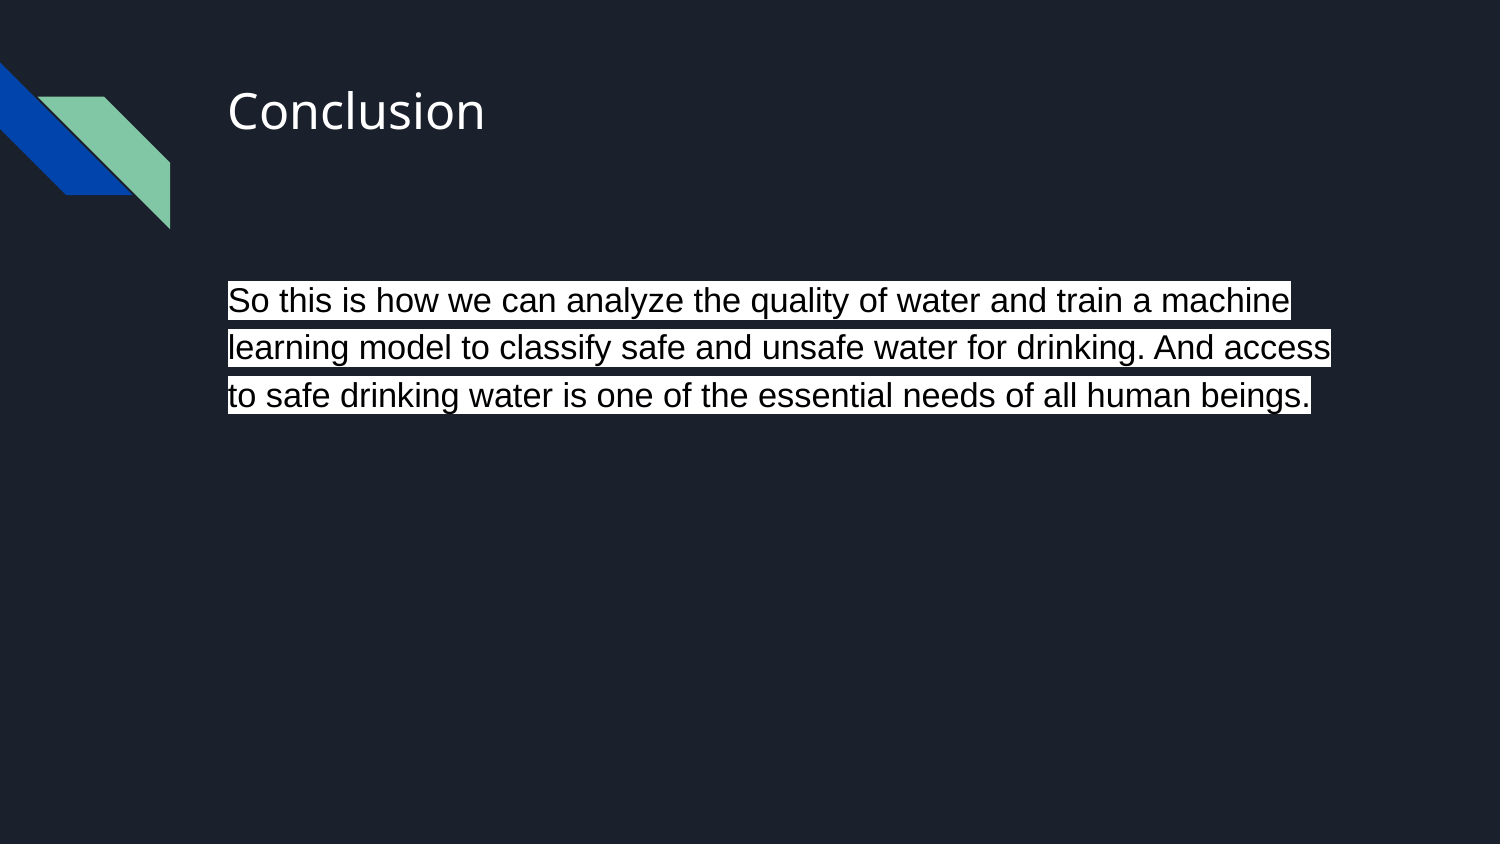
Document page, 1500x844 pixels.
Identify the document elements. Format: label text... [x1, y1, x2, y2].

list So this is how we can analyze the quality of water and train a machine learning model to classify safe and unsafe water for drinking. And access to safe drinking water is one of the essential needs of all human beings. [212, 257, 1368, 735]
title Conclusion [212, 64, 1368, 215]
